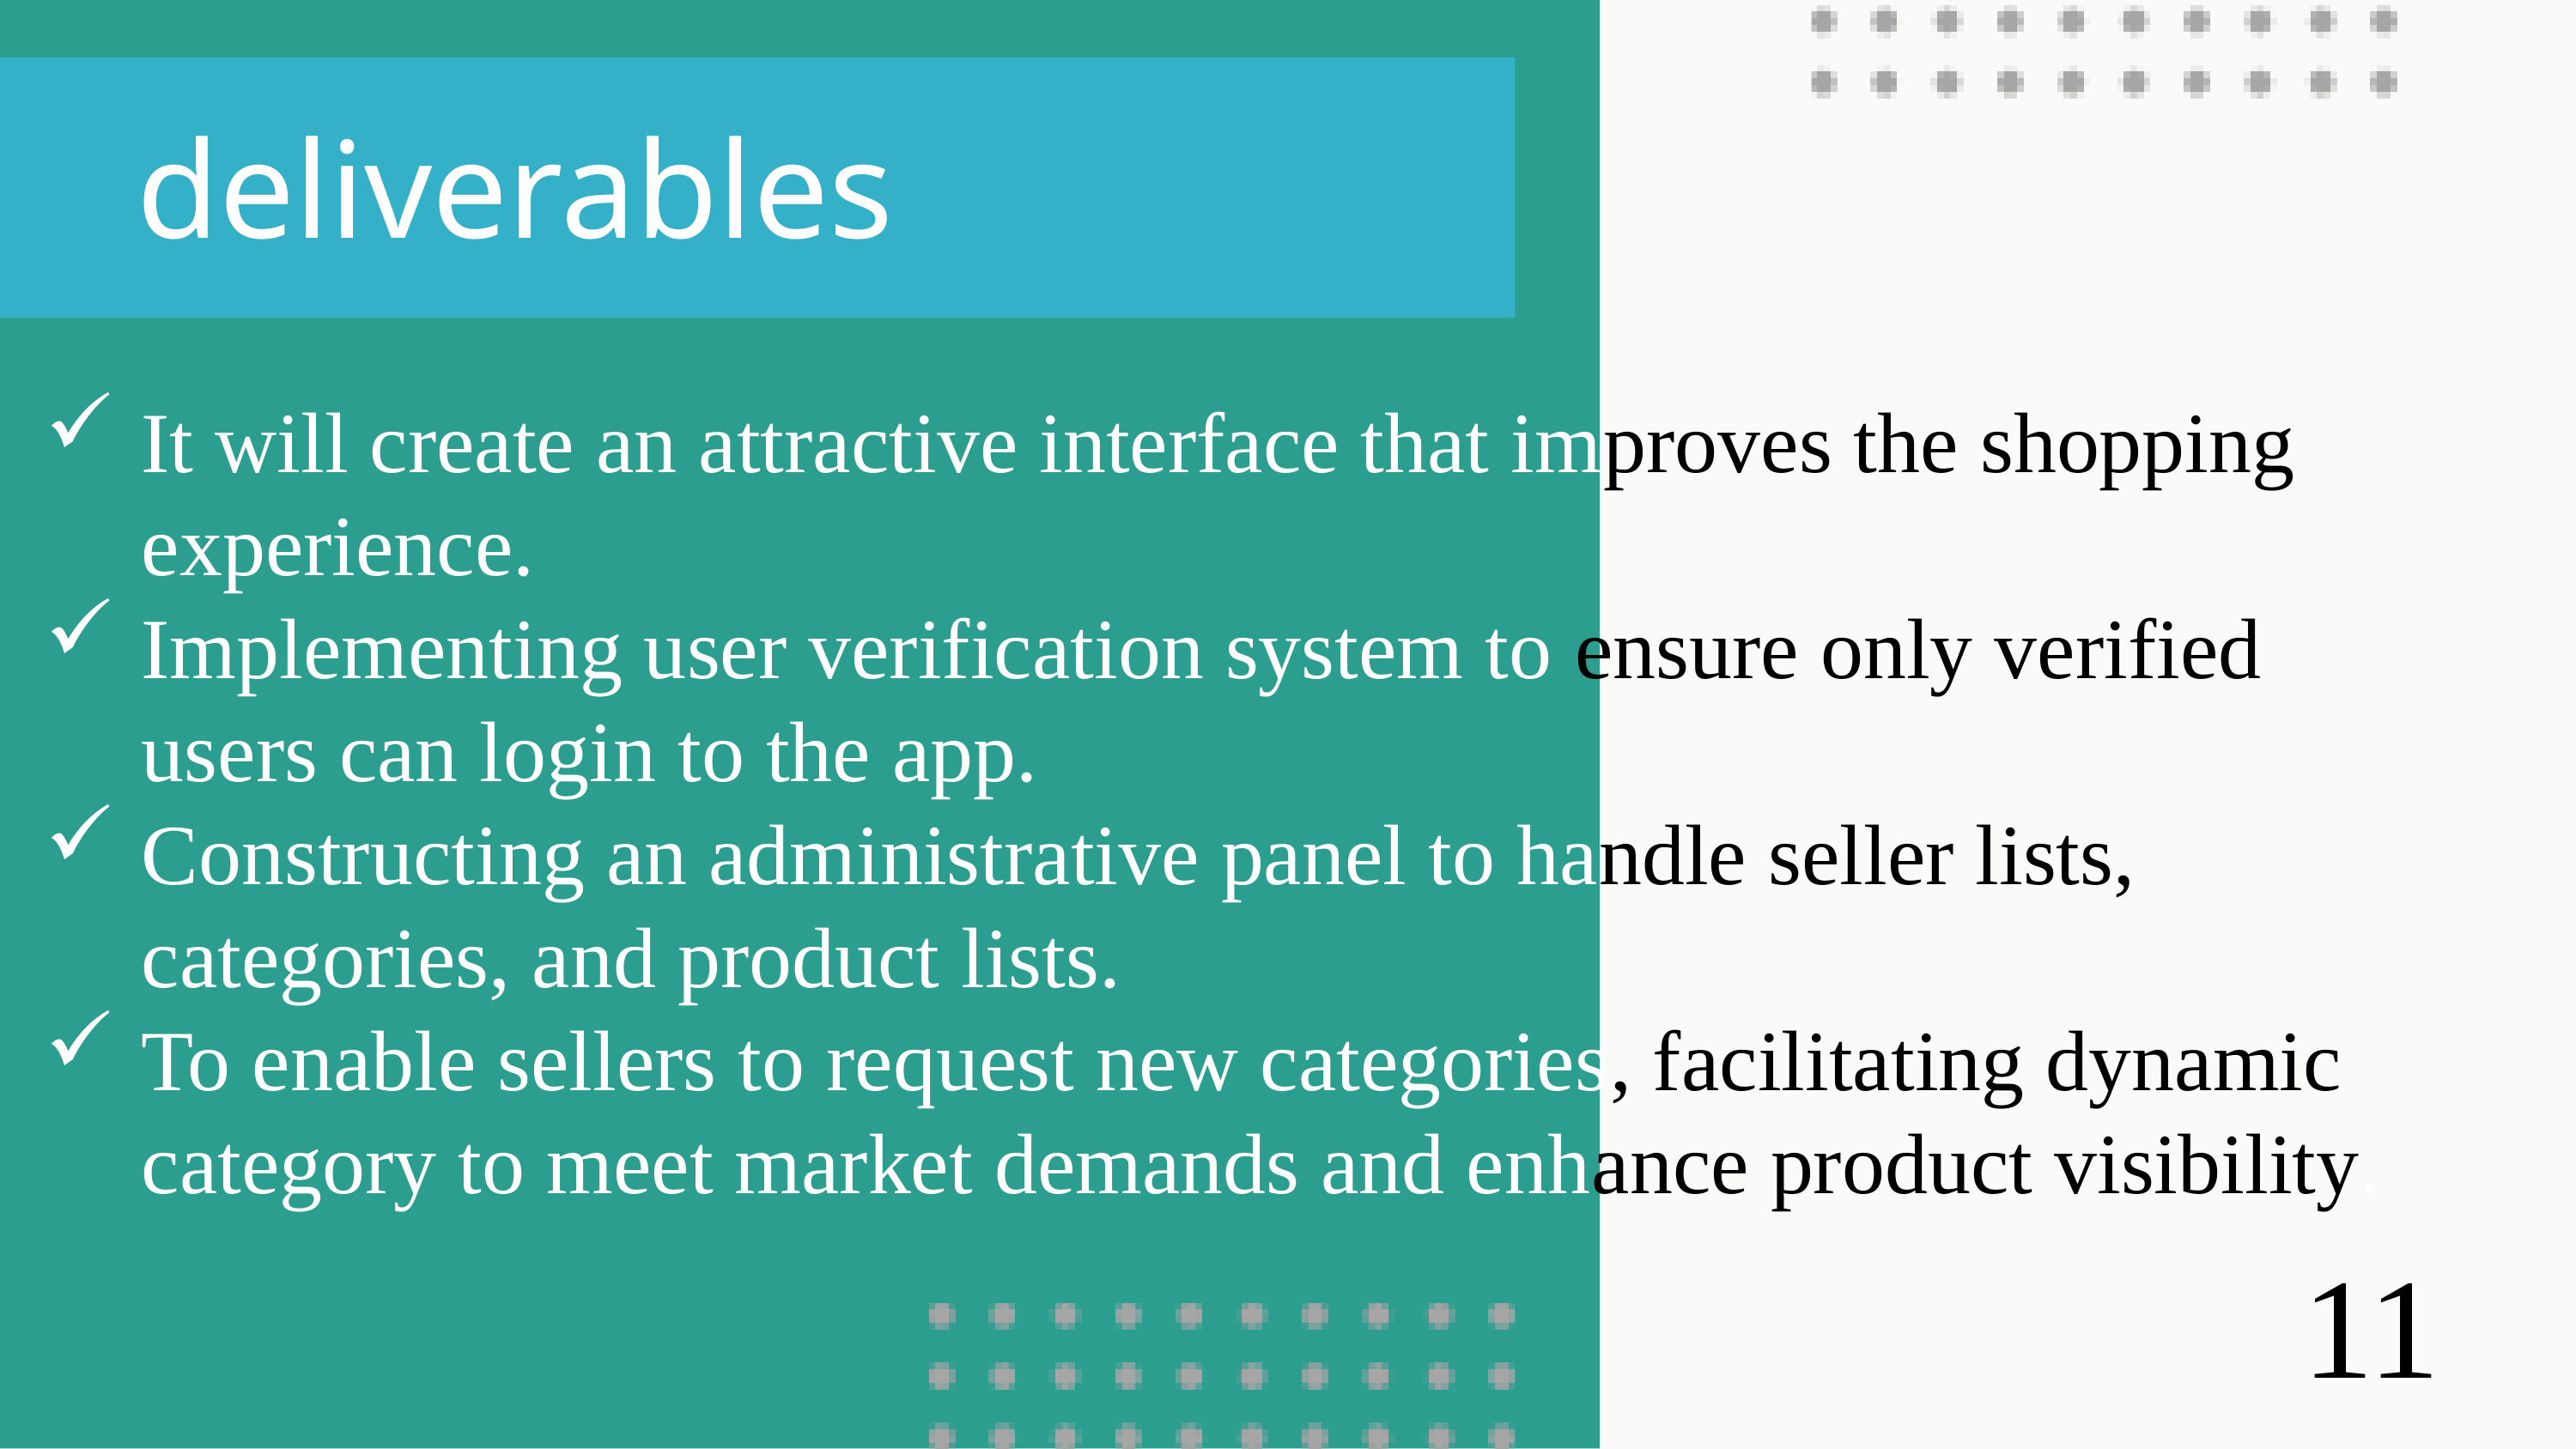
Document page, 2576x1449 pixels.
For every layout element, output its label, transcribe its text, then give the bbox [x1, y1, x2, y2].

text_box [1811, 0, 2397, 99]
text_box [0, 0, 1601, 1449]
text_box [0, 59, 1516, 318]
text_box 11 [2289, 1228, 2519, 1413]
text_box It will create an attractive interface that improves the shopping experience. Implementing user verification system to ensure only verified users can login to the app. Constructing an administrative panel to handle seller lists, categories, and product lists. To enable sellers to request new categories, facilitating dynamic category to meet market demands and enhance product visibility. [1604, 380, 2458, 1320]
